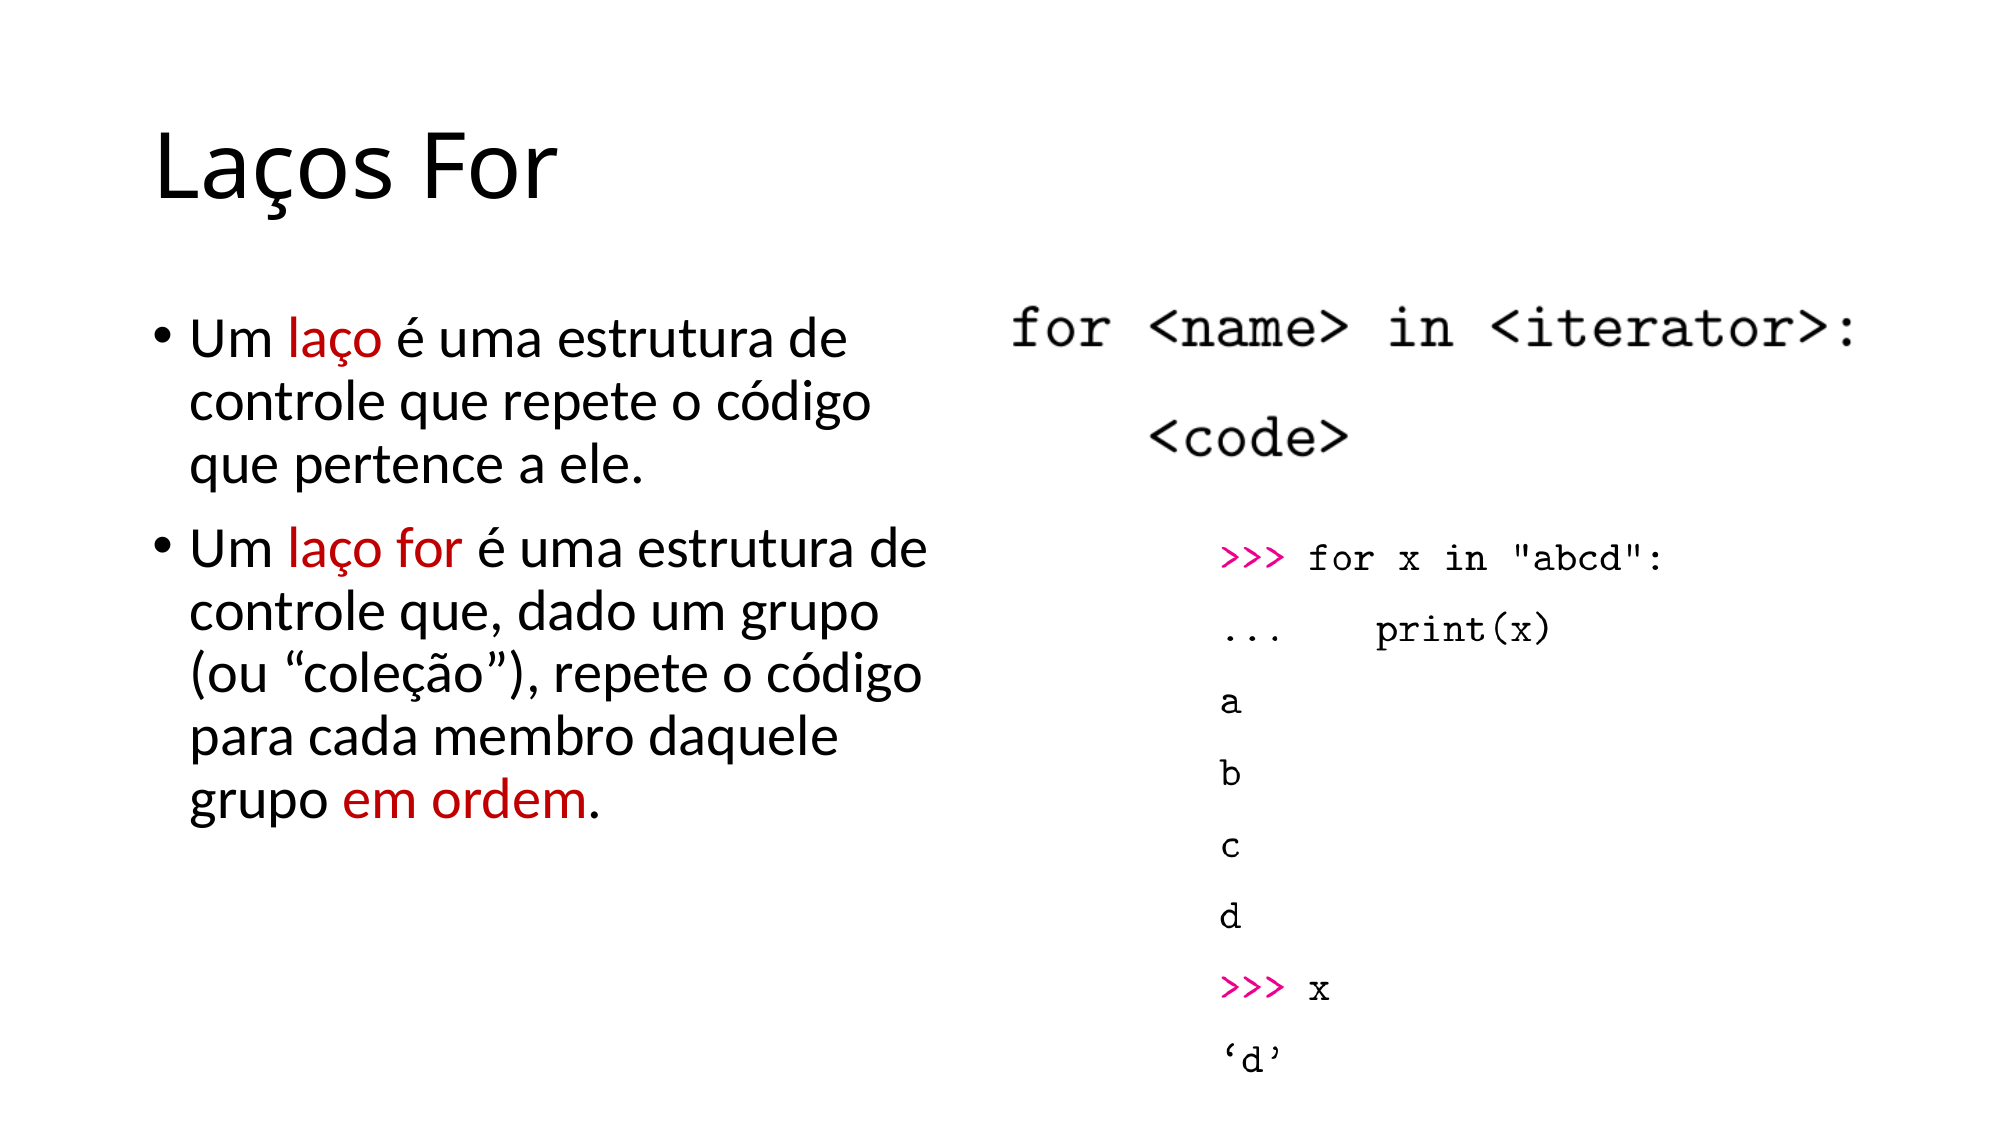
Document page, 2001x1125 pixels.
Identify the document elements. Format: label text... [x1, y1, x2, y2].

title Laços For [137, 59, 1863, 278]
list Um laço é uma estrutura de controle que repete o código que pertence a ele. Um laço for é uma estrutura de controle que, dado um grupo (ou “coleção”), repete o código para cada membro daquele grupo em ordem. [137, 299, 988, 1014]
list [1012, 299, 1863, 466]
picture [1215, 537, 1659, 1079]
